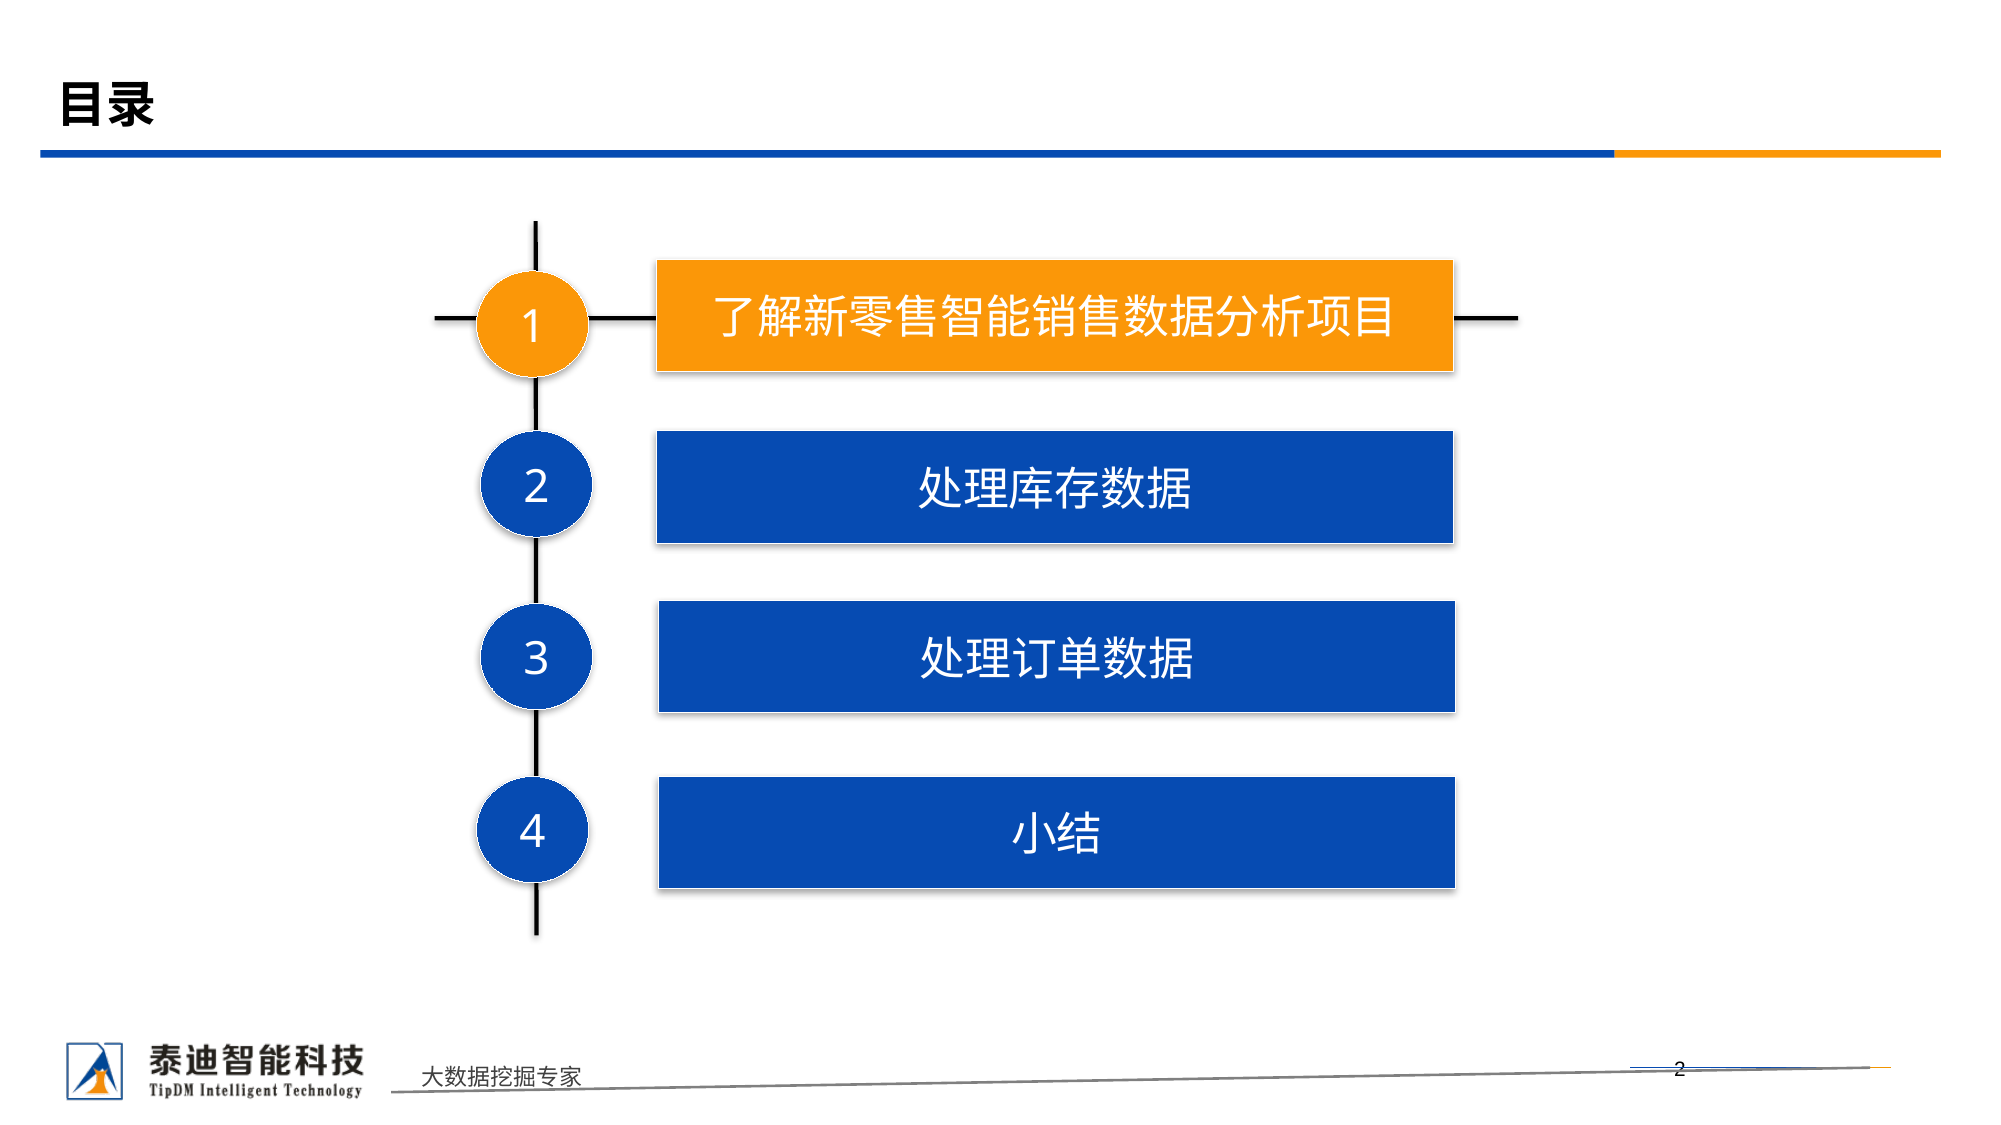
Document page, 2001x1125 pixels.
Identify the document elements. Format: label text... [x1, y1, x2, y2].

text_box 3 [480, 603, 530, 710]
picture [62, 1028, 368, 1107]
text_box 小结 [658, 776, 1456, 889]
text_box 4 [476, 776, 530, 883]
text_box 3 [541, 603, 593, 710]
text_box [1460, 316, 1519, 321]
text_box 2 [541, 430, 593, 537]
text_box 了解新零售智能销售数据分析项目 [656, 259, 1454, 372]
text_box [593, 316, 650, 321]
text_box [434, 316, 471, 321]
text_box 1 [476, 270, 530, 378]
title 目录 [41, 58, 1842, 146]
text_box 1 [541, 271, 589, 377]
text_box 处理库存数据 [656, 430, 1454, 544]
text_box 4 [541, 777, 589, 883]
text_box 处理订单数据 [658, 600, 1456, 713]
text_box 2 [480, 431, 530, 537]
